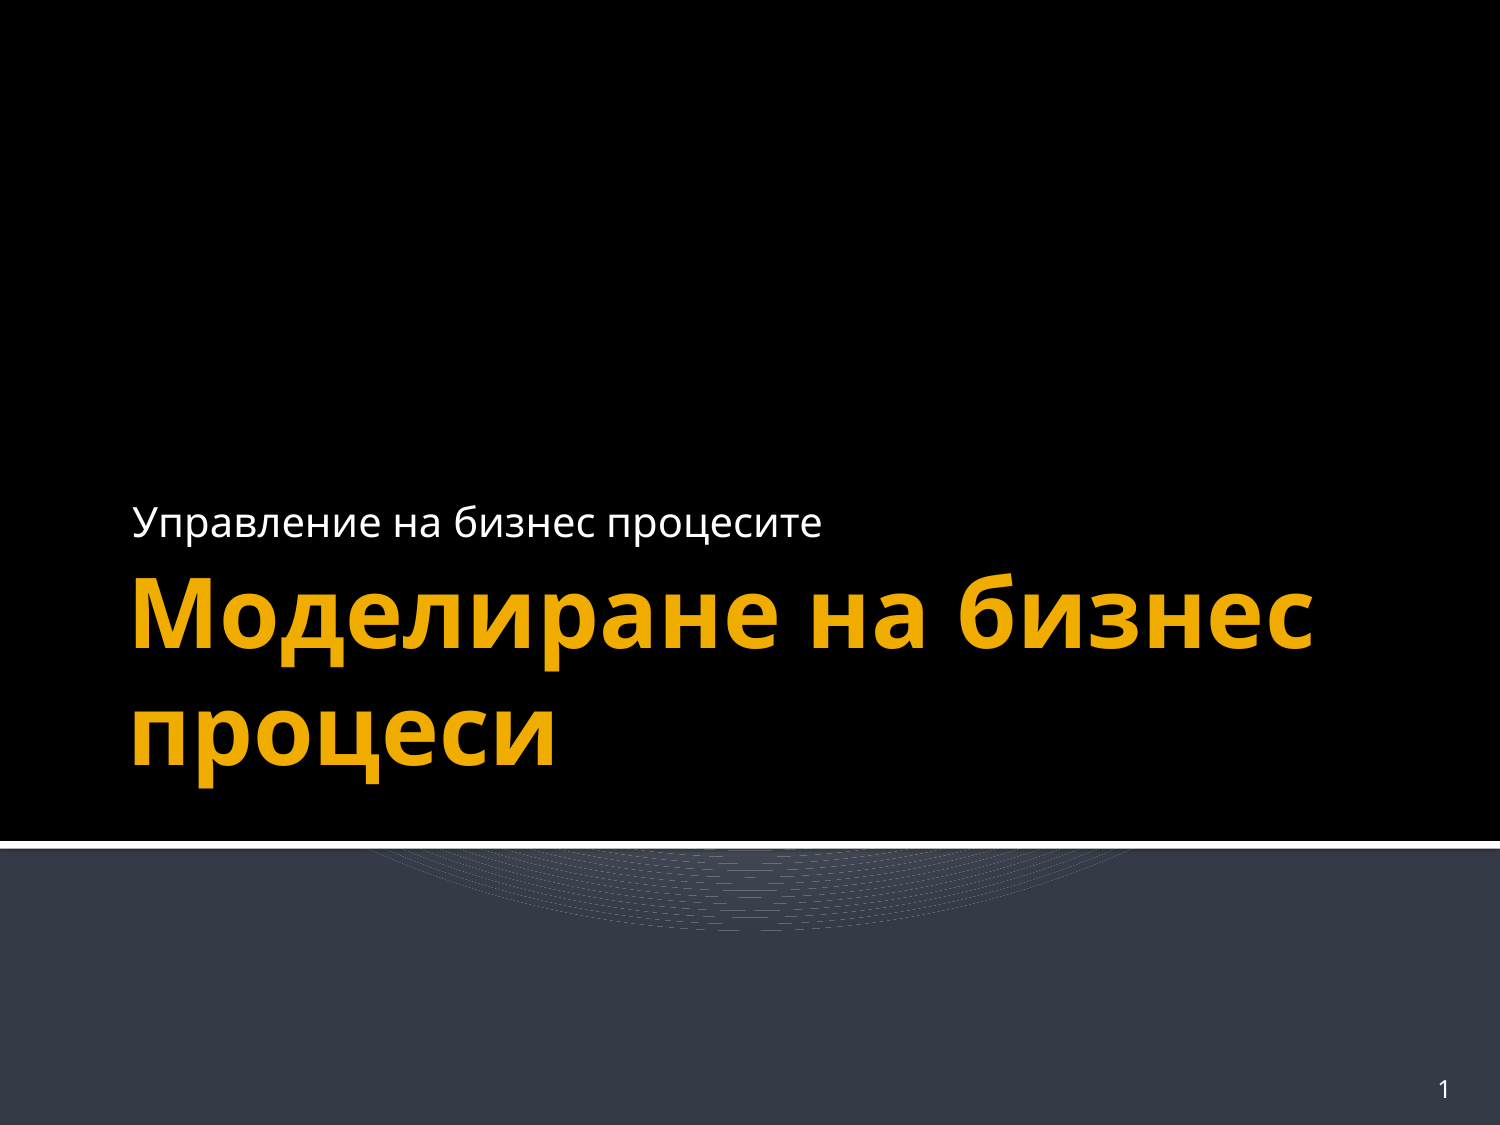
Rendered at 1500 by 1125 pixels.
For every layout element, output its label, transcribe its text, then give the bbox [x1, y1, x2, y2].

title Моделиране на бизнес процеси [112, 550, 1438, 825]
subtitle Управление на бизнес процесите [112, 299, 1438, 546]
slide_number 1 [1345, 1062, 1467, 1108]
